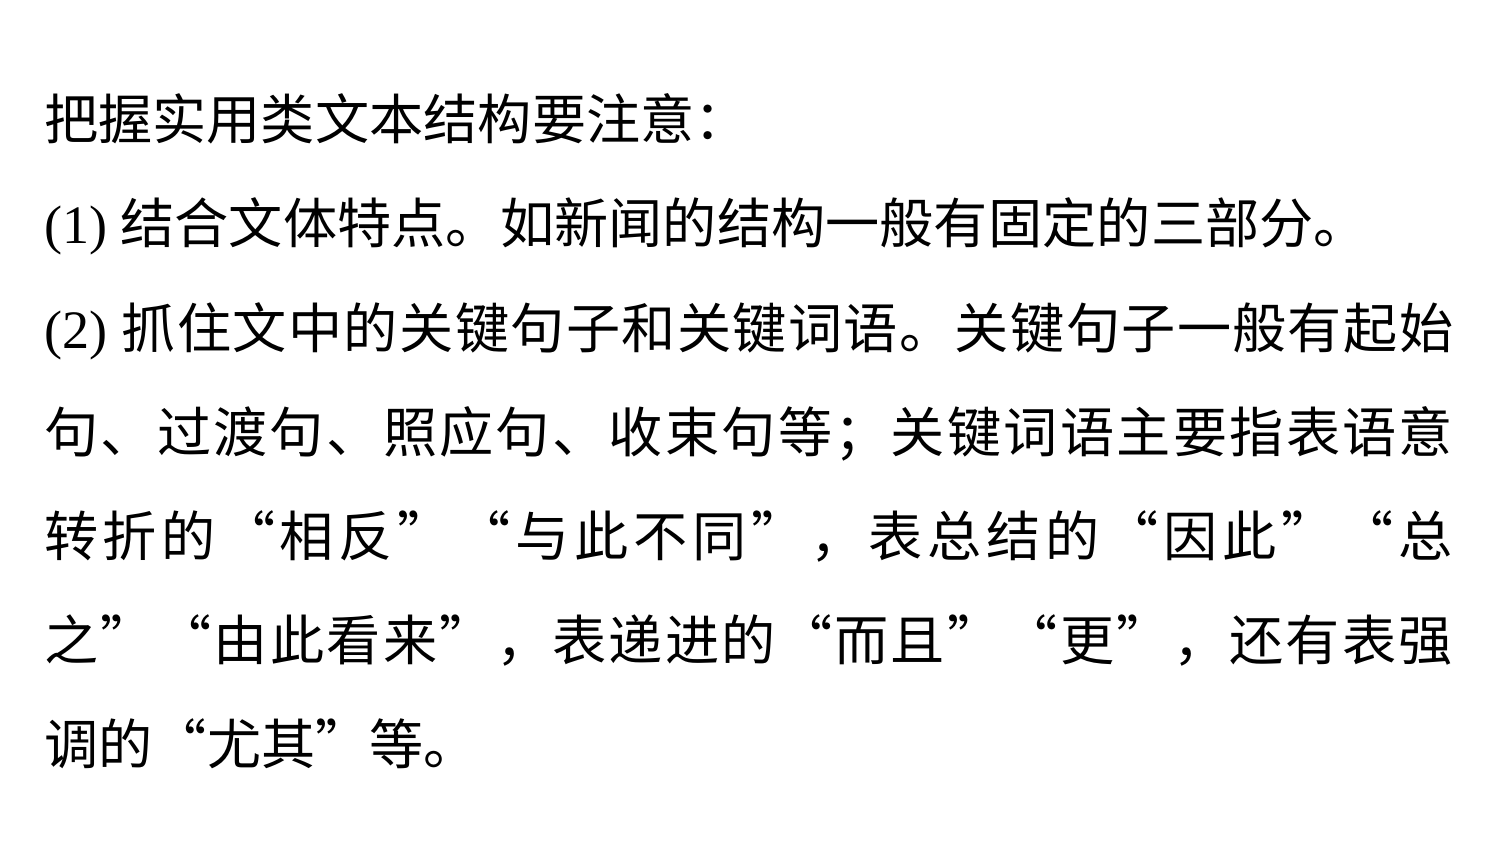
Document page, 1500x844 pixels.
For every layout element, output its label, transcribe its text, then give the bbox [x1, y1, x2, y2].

text_box 把握实用类文本结构要注意： (1)结合文体特点。如新闻的结构一般有固定的三部分。 (2)抓住文中的关键句子和关键词语。关键句子一般有起始句、过渡句、照应句、收束句等；关键词语主要指表语意转折的“相反”“与此不同”，表总结的“因此”“总之”“由此看来”，表递进的“而且”“更”，还有表强调的“尤其”等。 [29, 39, 1468, 783]
